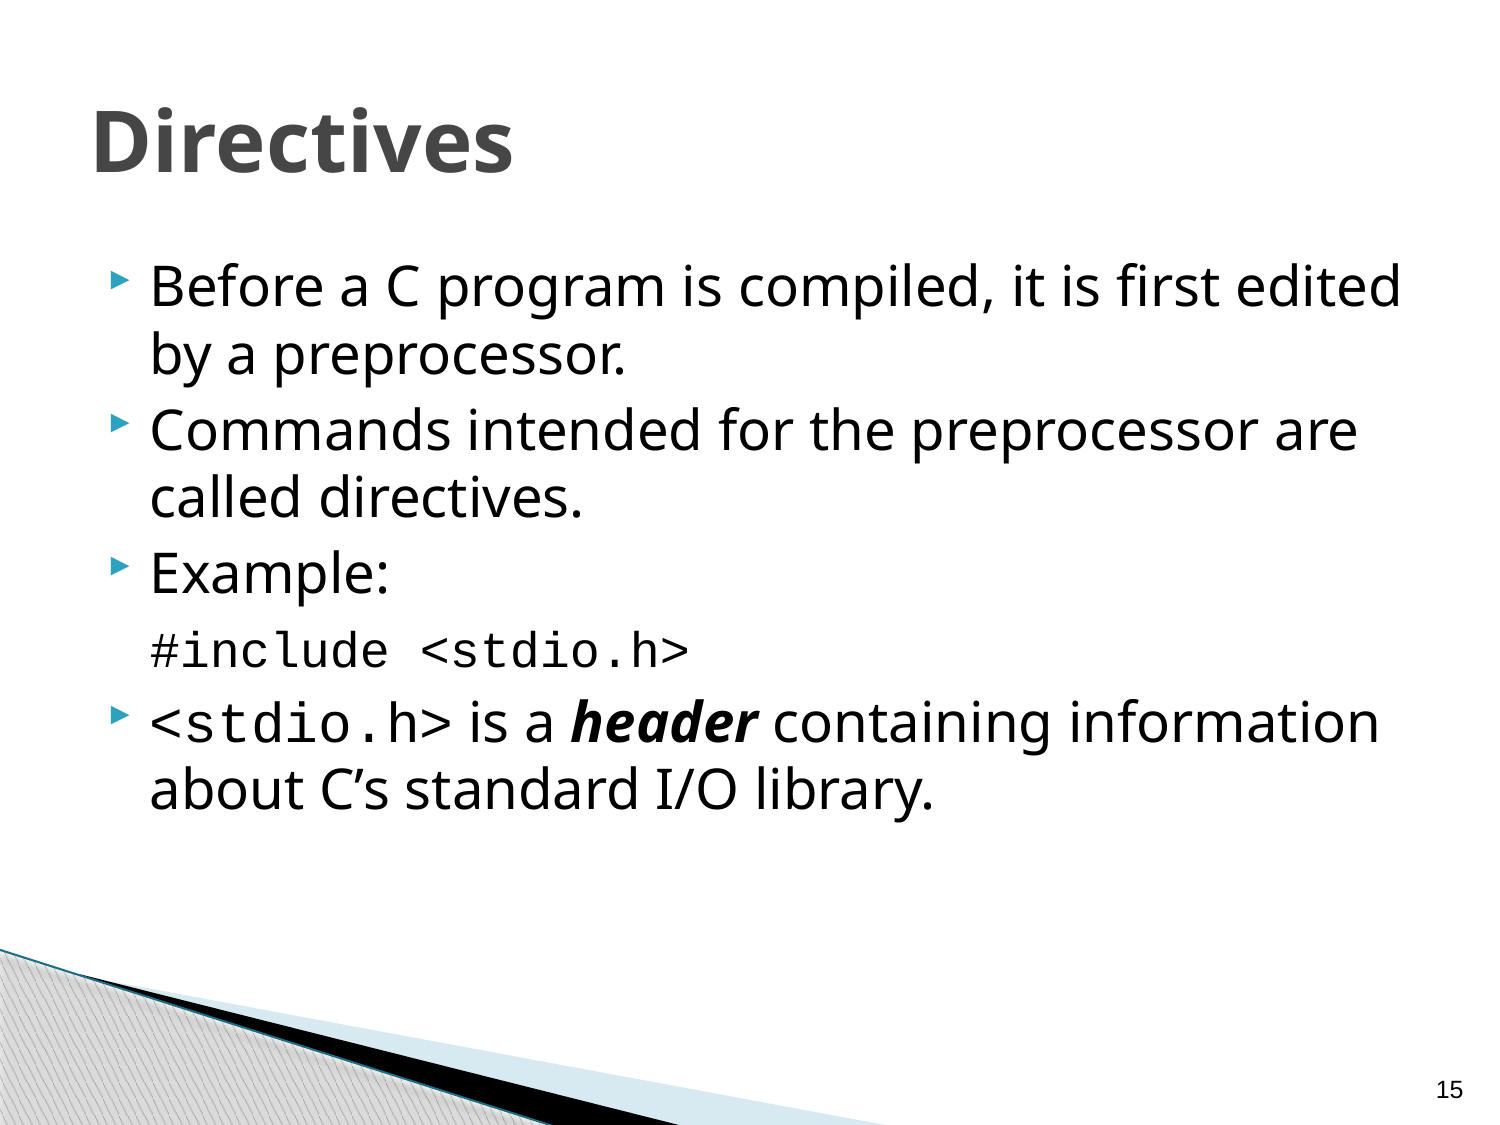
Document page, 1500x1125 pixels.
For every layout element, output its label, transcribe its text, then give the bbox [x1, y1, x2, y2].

title Directives [75, 45, 1425, 233]
list Before a C program is compiled, it is first edited by a preprocessor. Commands intended for the preprocessor are called directives. Example: #include <stdio.h> <stdio.h> is a header containing information about C’s standard I/O library. [75, 243, 1425, 986]
slide_number 15 [1418, 1051, 1479, 1112]
